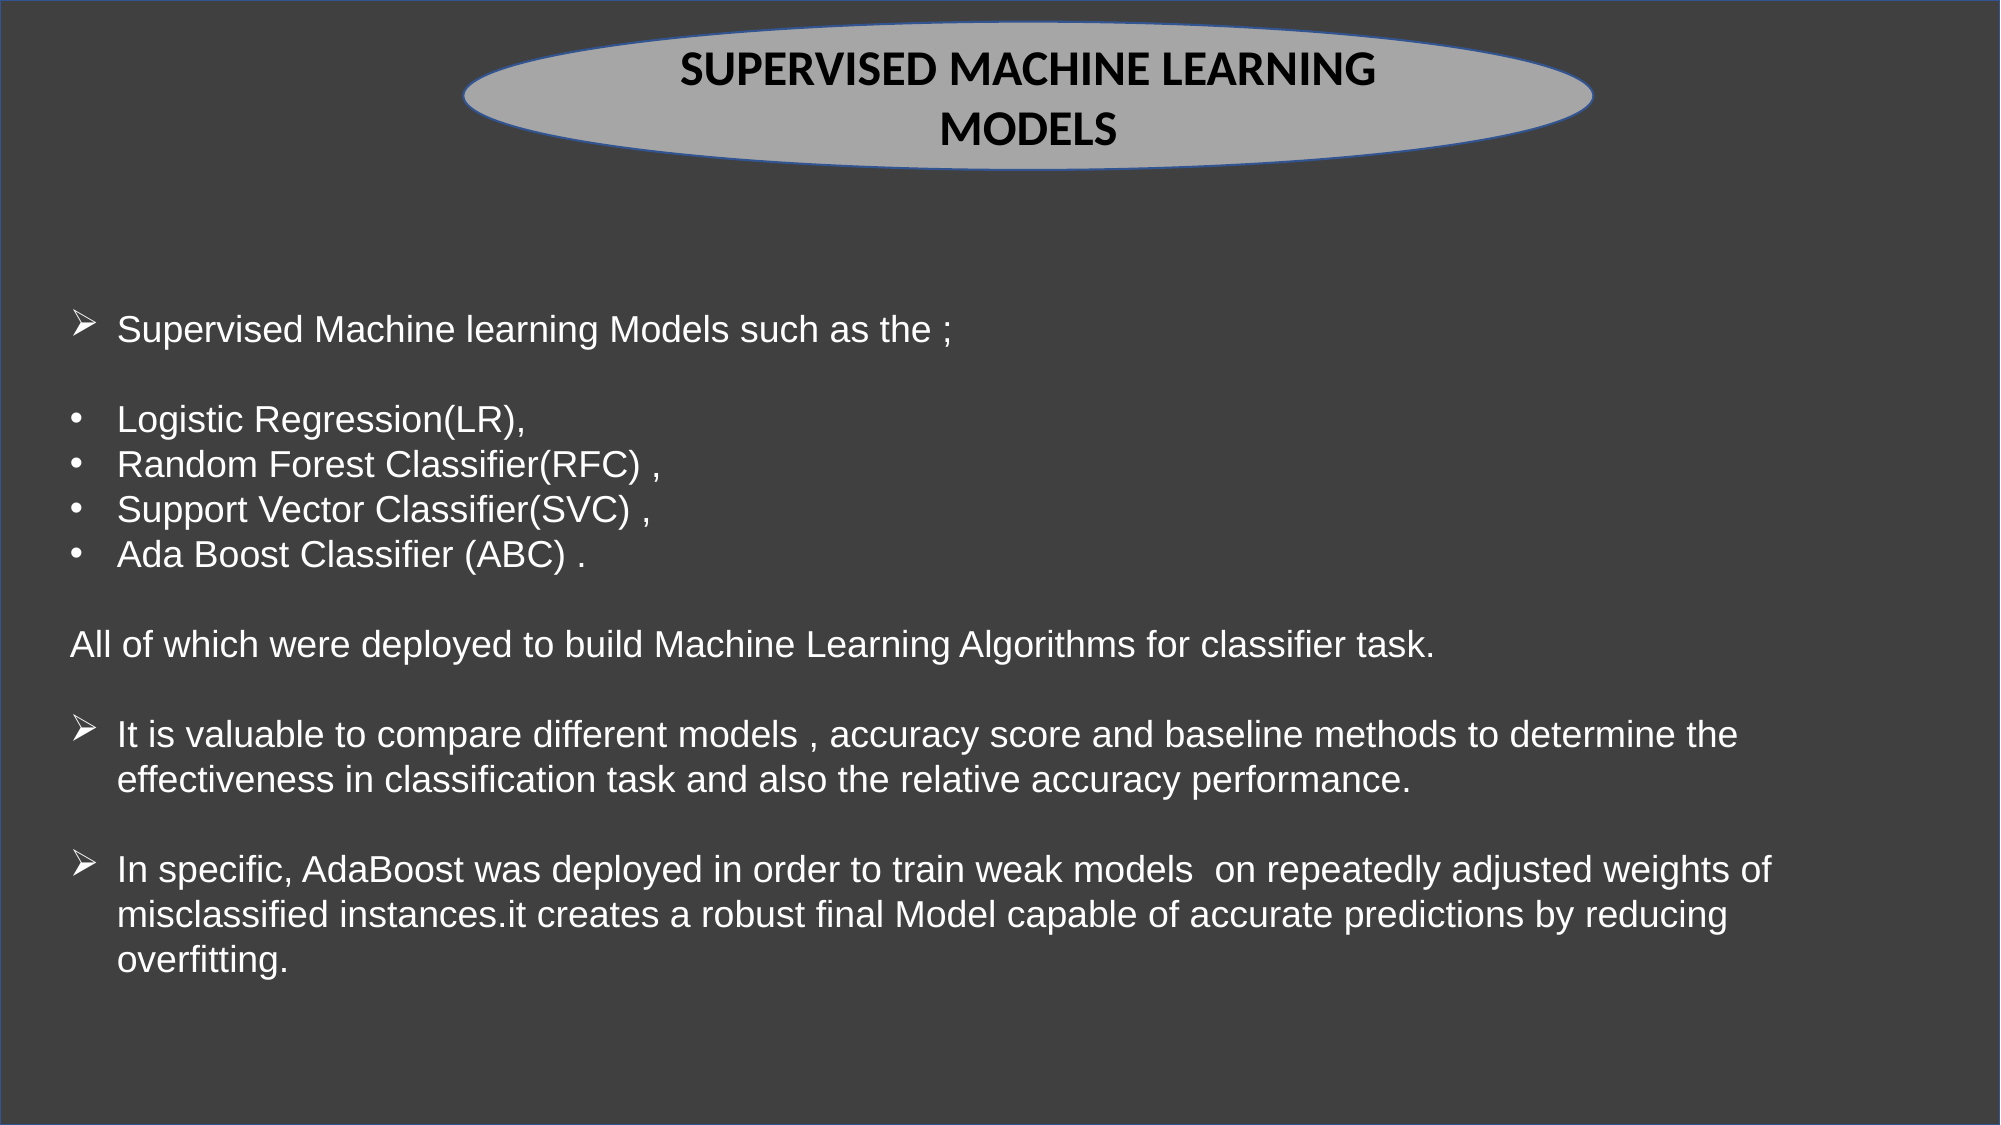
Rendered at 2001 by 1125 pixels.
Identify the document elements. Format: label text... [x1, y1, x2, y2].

text_box Supervised Machine learning Models such as the ; Logistic Regression(LR), Random Forest Classifier(RFC) , Support Vector Classifier(SVC) , Ada Boost Classifier (ABC) . All of which were deployed to build Machine Learning Algorithms for classifier task. It is valuable to compare different models , accuracy score and baseline methods to determine the effectiveness in classification task and also the relative accuracy performance. In specific, AdaBoost was deployed in order to train weak models on repeatedly adjusted weights of misclassified instances.it creates a robust final Model capable of accurate predictions by reducing overfitting. [55, 297, 1922, 1033]
text_box SUPERVISED MACHINE LEARNING MODELS [462, 20, 1595, 171]
text_box [0, 0, 2000, 1125]
